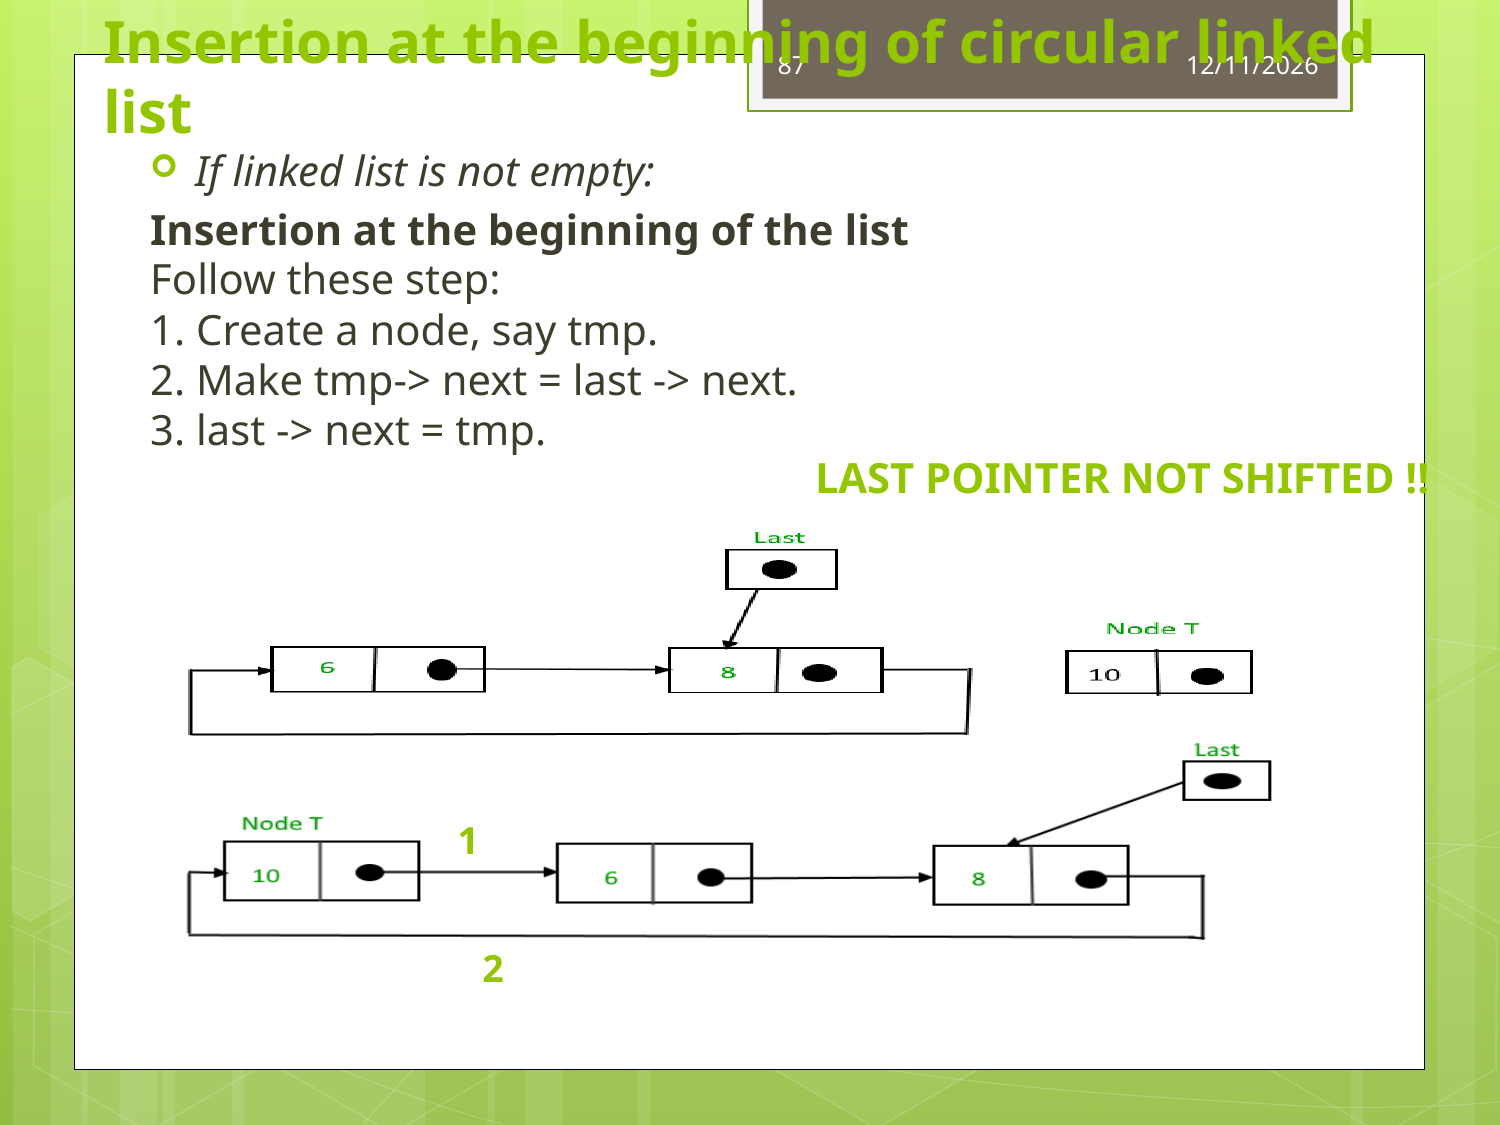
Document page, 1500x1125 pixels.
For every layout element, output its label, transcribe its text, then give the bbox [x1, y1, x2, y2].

text_box Last pointer not shifted !! [799, 444, 1445, 510]
slide_number 87 [762, 36, 982, 97]
picture [151, 526, 1273, 941]
title Insertion at the beginning of circular linked list [88, 90, 1459, 154]
text_box 2 [467, 950, 540, 998]
list If linked list is not empty: Insertion at the beginning of the list Follow these step: 1. Create a node, say tmp. 2. Make tmp-> next = last -> next. 3. last -> next = tmp. [123, 137, 1236, 815]
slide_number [983, 36, 1334, 97]
